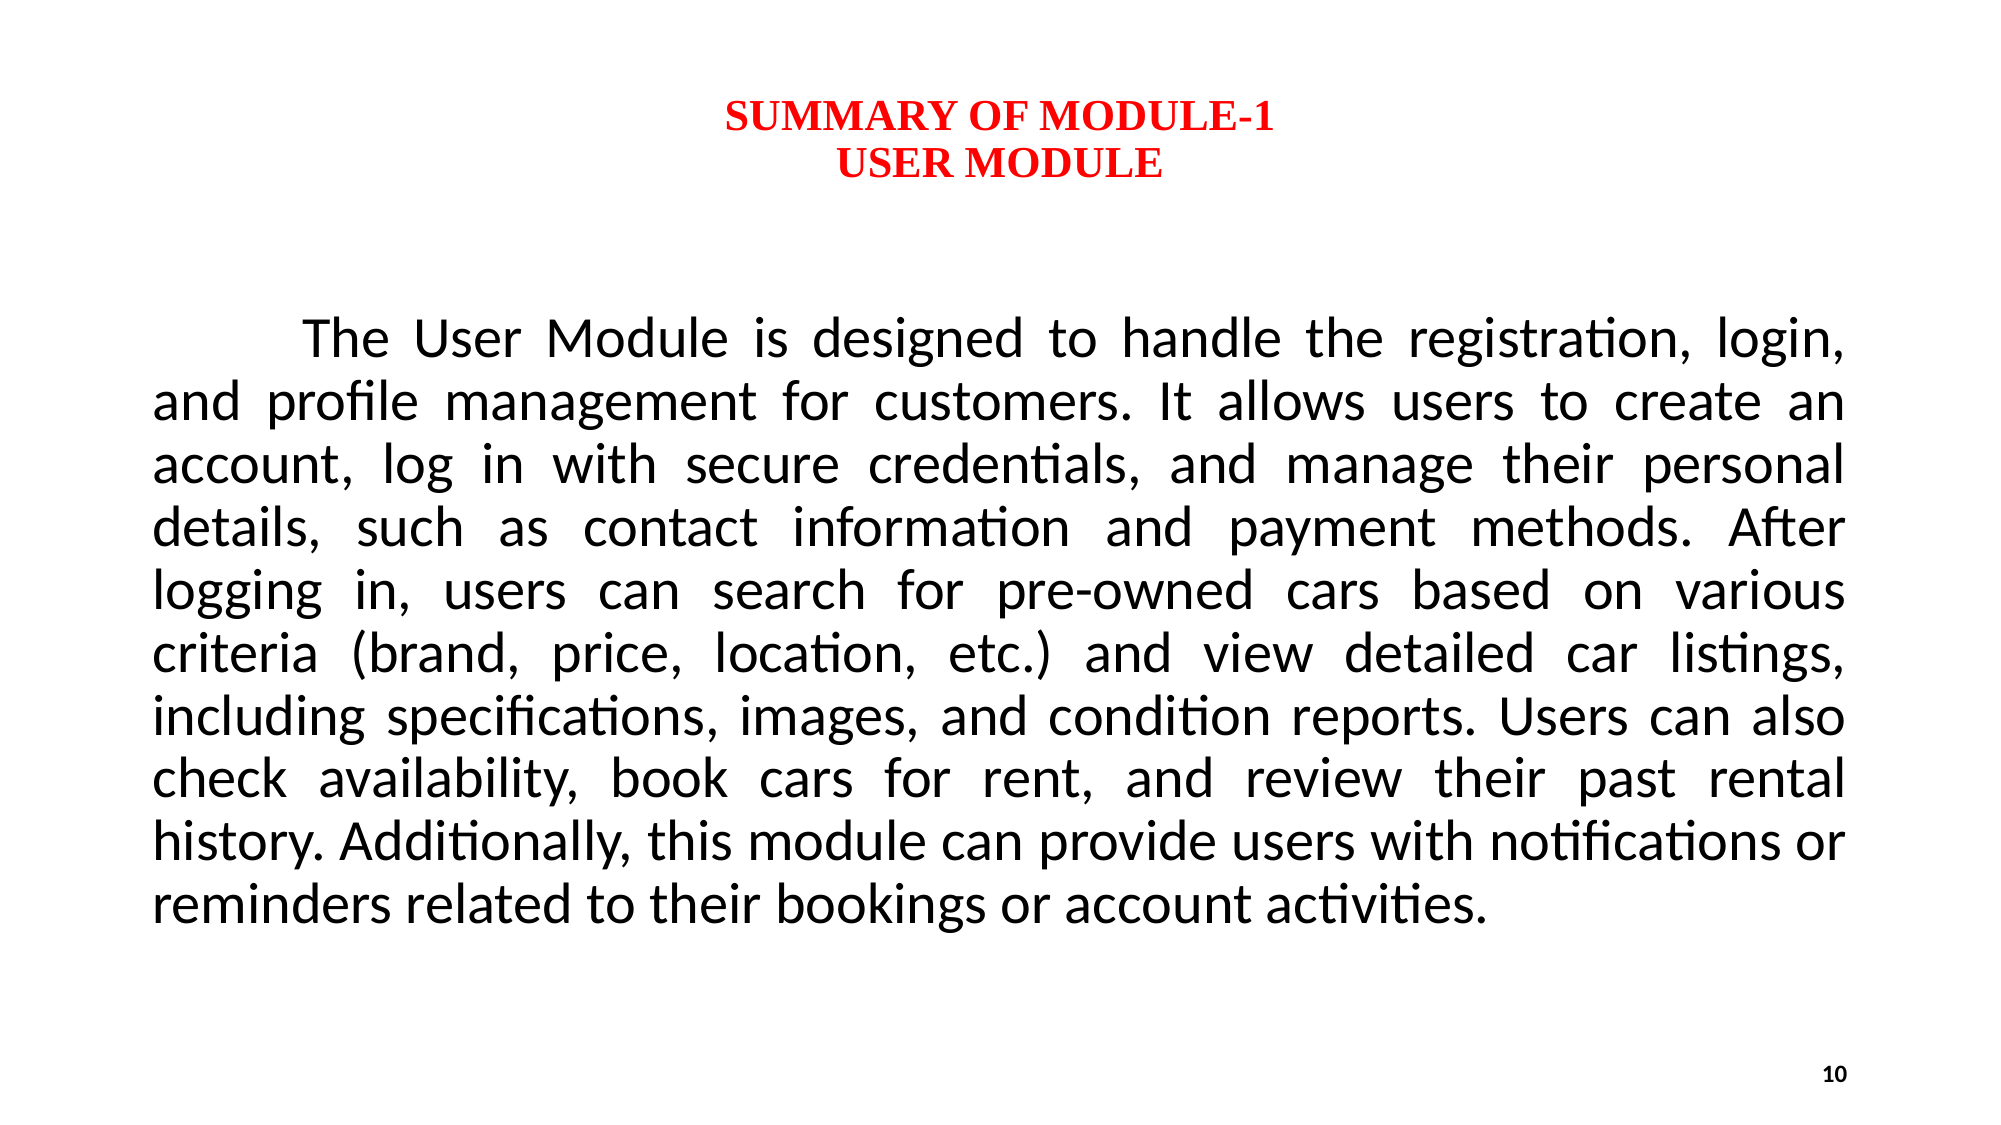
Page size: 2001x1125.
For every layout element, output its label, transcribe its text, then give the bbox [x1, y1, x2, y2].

slide_number 10 [1412, 1042, 1863, 1103]
list The User Module is designed to handle the registration, login, and profile management for customers. It allows users to create an account, log in with secure credentials, and manage their personal details, such as contact information and payment methods. After logging in, users can search for pre-owned cars based on various criteria (brand, price, location, etc.) and view detailed car listings, including specifications, images, and condition reports. Users can also check availability, book cars for rent, and review their past rental history. Additionally, this module can provide users with notifications or reminders related to their bookings or account activities. [137, 299, 1863, 1014]
title SUMMARY OF MODULE-1 USER MODULE [0, 83, 2000, 196]
